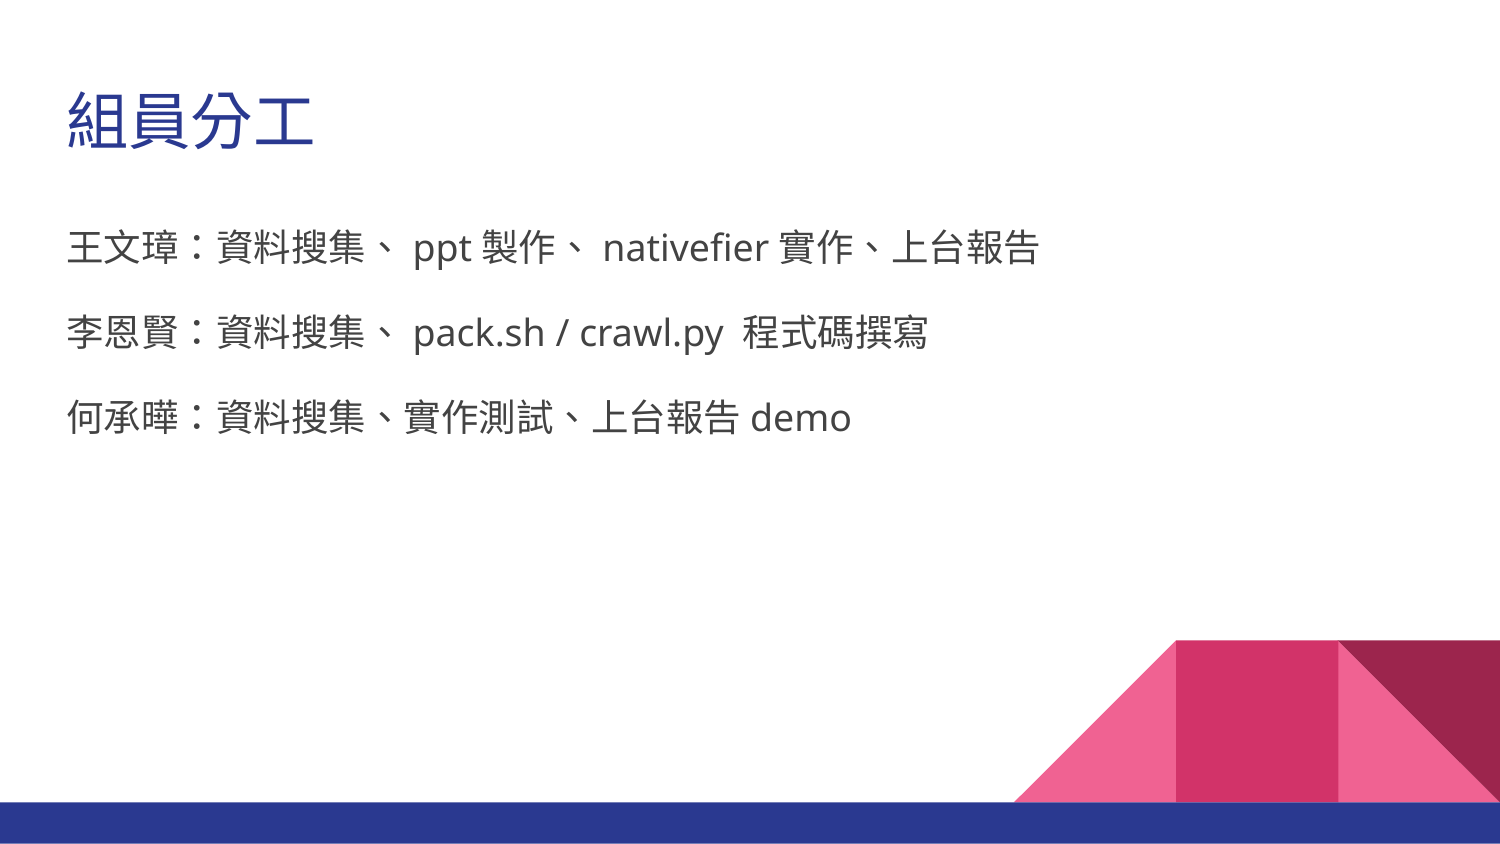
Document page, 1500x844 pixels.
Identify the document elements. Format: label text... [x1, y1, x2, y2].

title 組員分工 [51, 67, 1449, 167]
list 王文璋：資料搜集、ppt製作、nativefier實作、上台報告 李恩賢：資料搜集、pack.sh / crawl.py 程式碼撰寫 何承曄：資料搜集、實作測試、上台報告demo [51, 201, 1449, 750]
